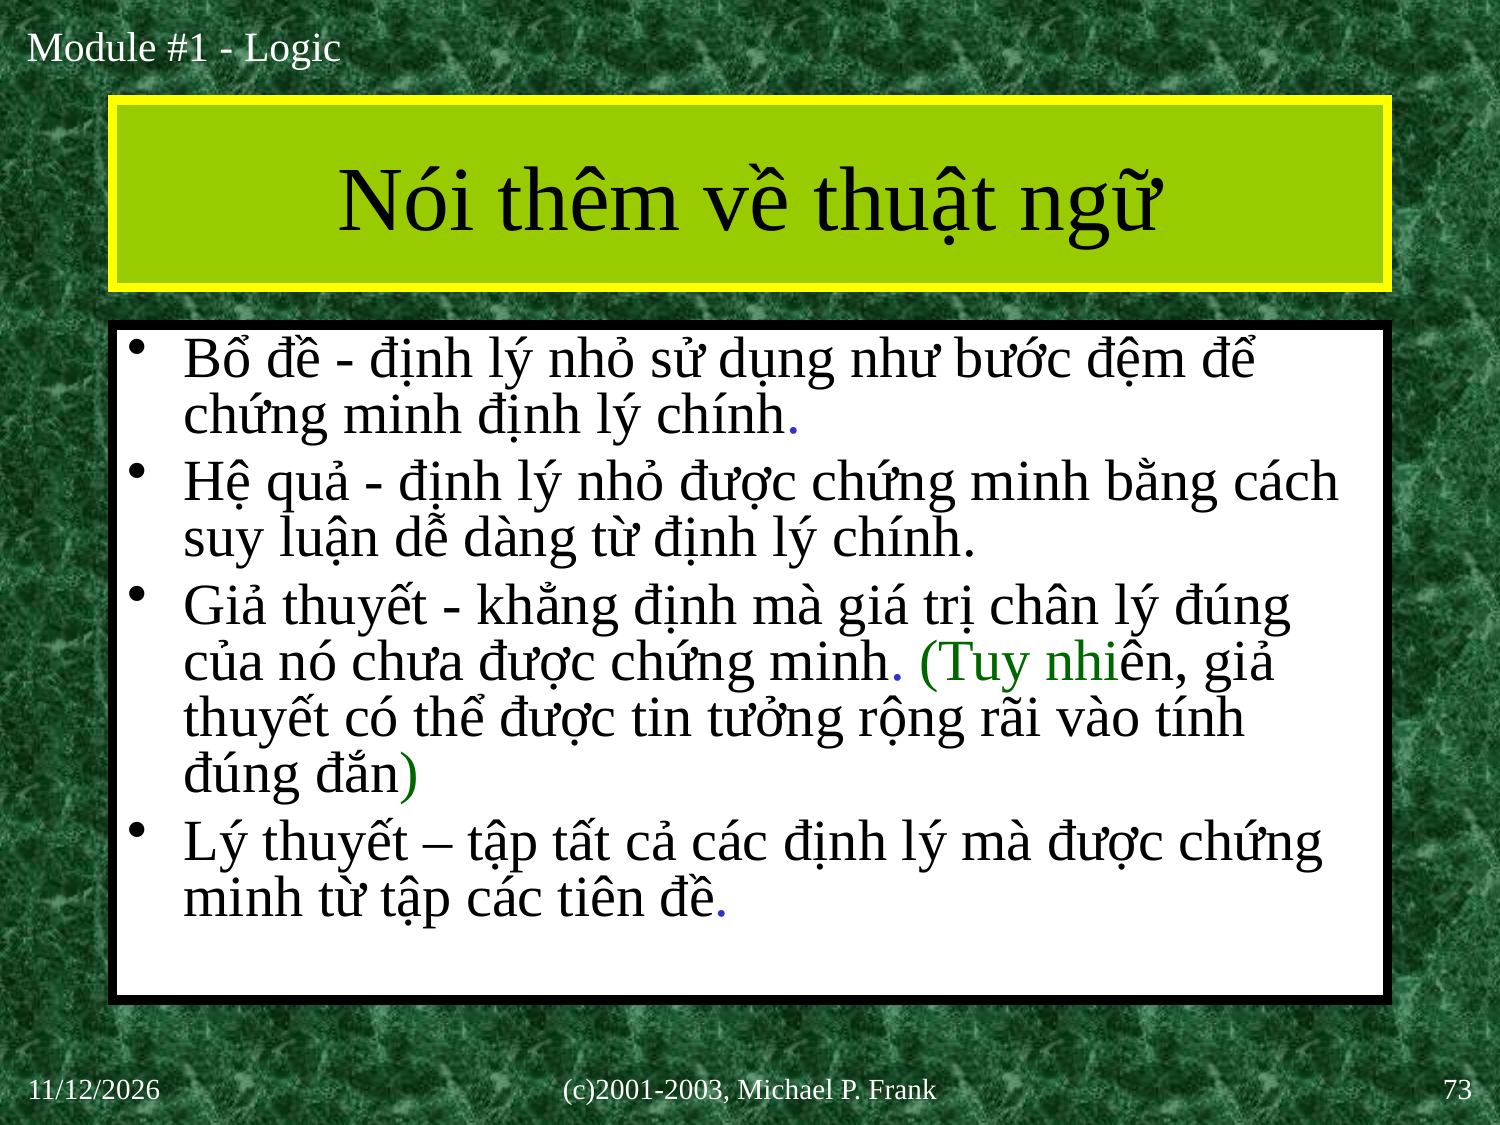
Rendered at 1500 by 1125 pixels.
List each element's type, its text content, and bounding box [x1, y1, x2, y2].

list Bổ đề - định lý nhỏ sử dụng như bước đệm để chứng minh định lý chính. Hệ quả - định lý nhỏ được chứng minh bằng cách suy luận dễ dàng từ định lý chính. Giả thuyết - khẳng định mà giá trị chân lý đúng của nó chưa được chứng minh. (Tuy nhiên, giả thuyết có thể được tin tưởng rộng rãi vào tính đúng đắn) Lý thuyết – tập tất cả các định lý mà được chứng minh từ tập các tiên đề. [108, 320, 1392, 1005]
slide_number 27-Aug-20 [12, 1062, 326, 1113]
picture [0, 0, 1500, 1125]
title Nói thêm về thuật ngữ [108, 95, 1392, 292]
footer (c)2001-2003, Michael P. Frank [512, 1062, 988, 1113]
slide_number 73 [1174, 1062, 1488, 1113]
